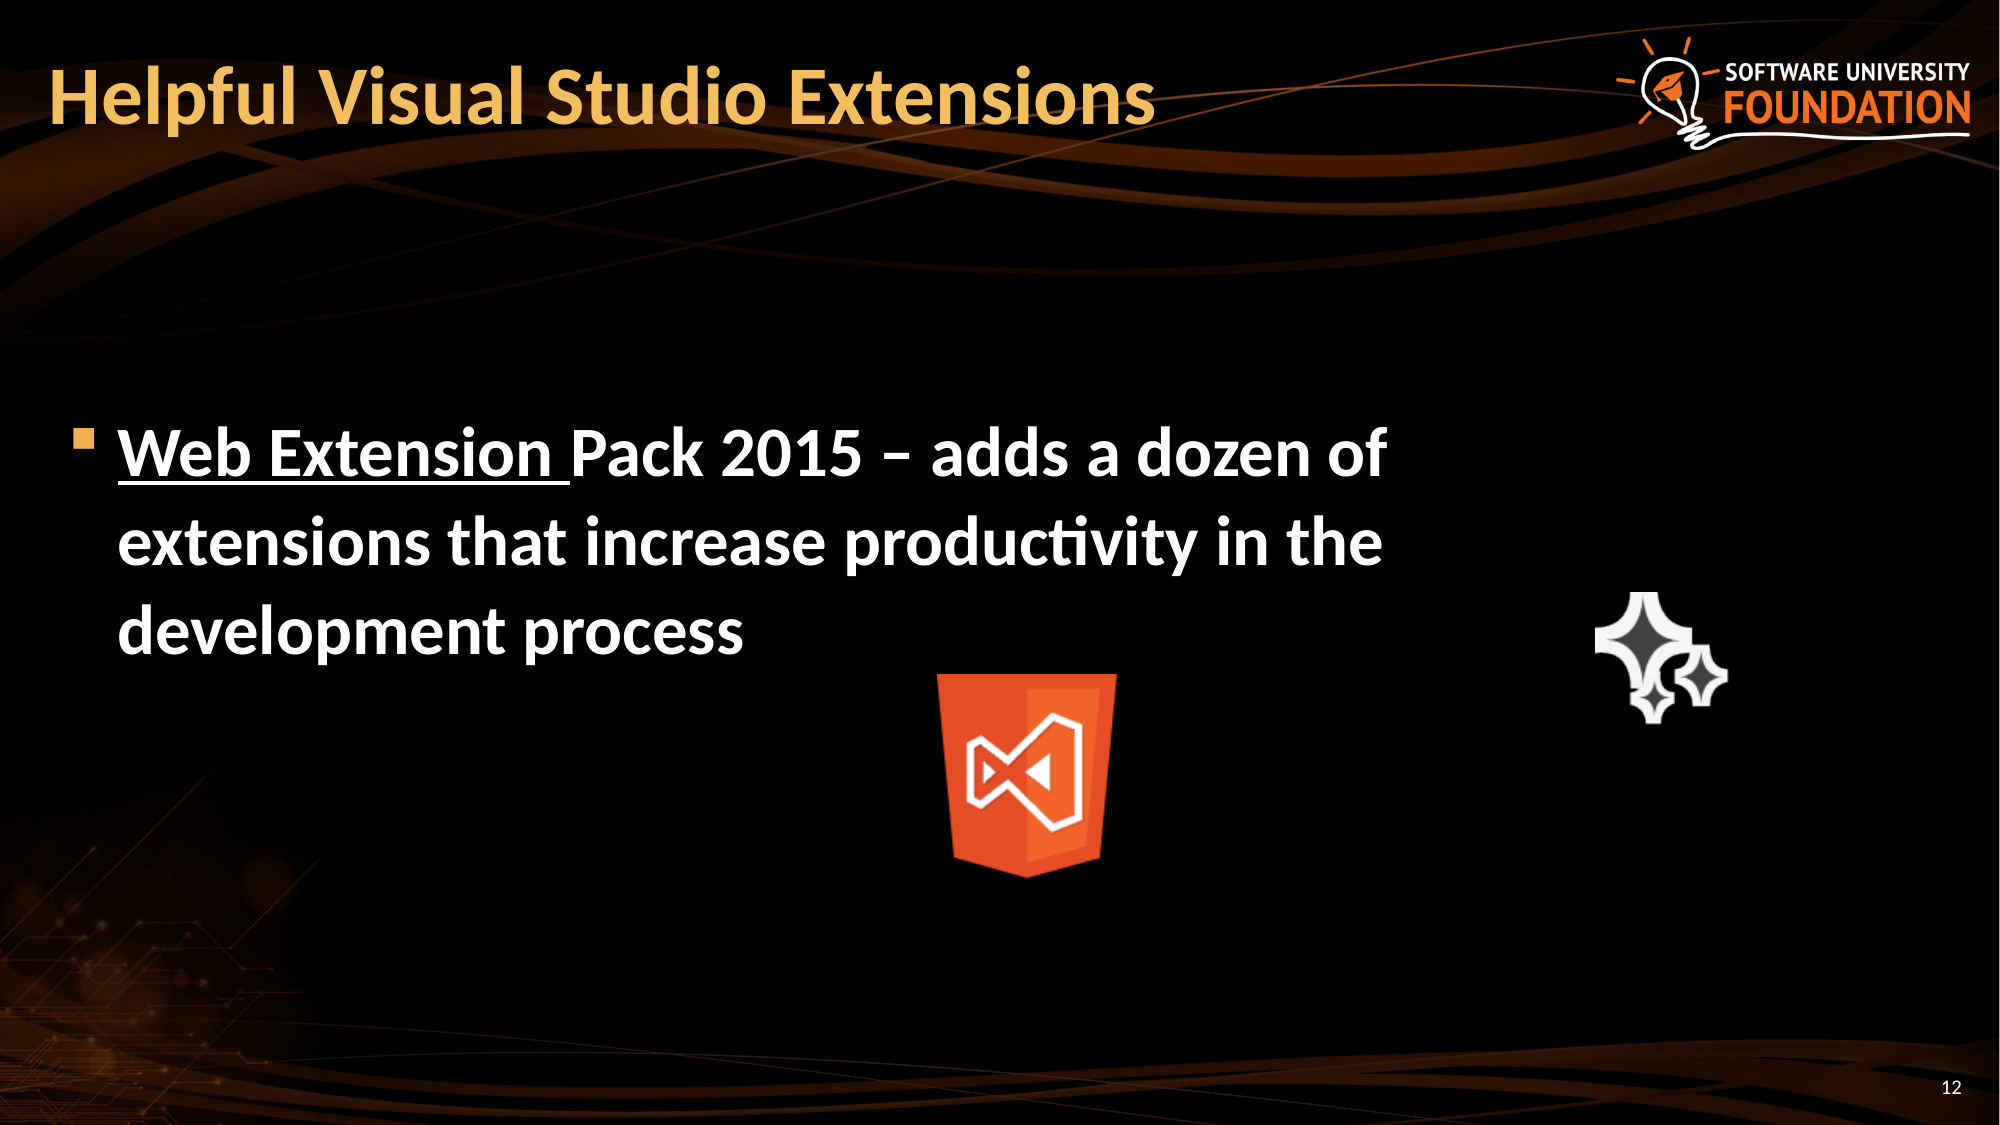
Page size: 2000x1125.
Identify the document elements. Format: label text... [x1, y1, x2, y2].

title Helpful Visual Studio Extensions [30, 6, 1602, 189]
list Web Extension Pack 2015 – adds a dozen of extensions that increase productivity in the development process [49, 395, 1606, 1098]
picture [0, 0, 2000, 1125]
slide_number 12 [1897, 1070, 1968, 1103]
